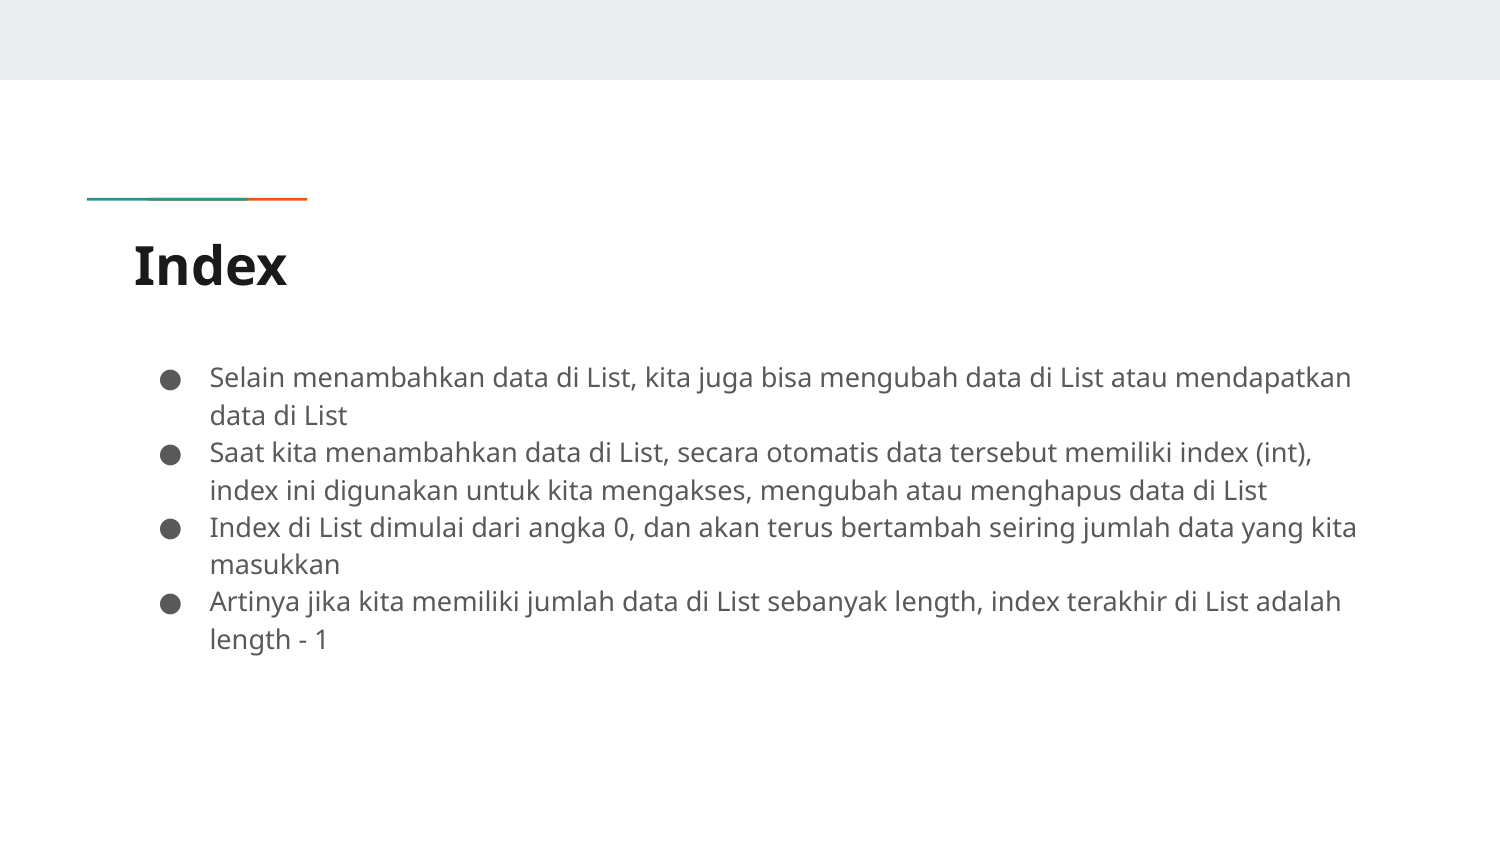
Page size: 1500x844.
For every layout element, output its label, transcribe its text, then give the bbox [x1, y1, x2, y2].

list Selain menambahkan data di List, kita juga bisa mengubah data di List atau mendapatkan data di List Saat kita menambahkan data di List, secara otomatis data tersebut memiliki index (int), index ini digunakan untuk kita mengakses, mengubah atau menghapus data di List Index di List dimulai dari angka 0, dan akan terus bertambah seiring jumlah data yang kita masukkan Artinya jika kita memiliki jumlah data di List sebanyak length, index terakhir di List adalah length - 1 [119, 341, 1381, 712]
title Index [119, 216, 1381, 305]
